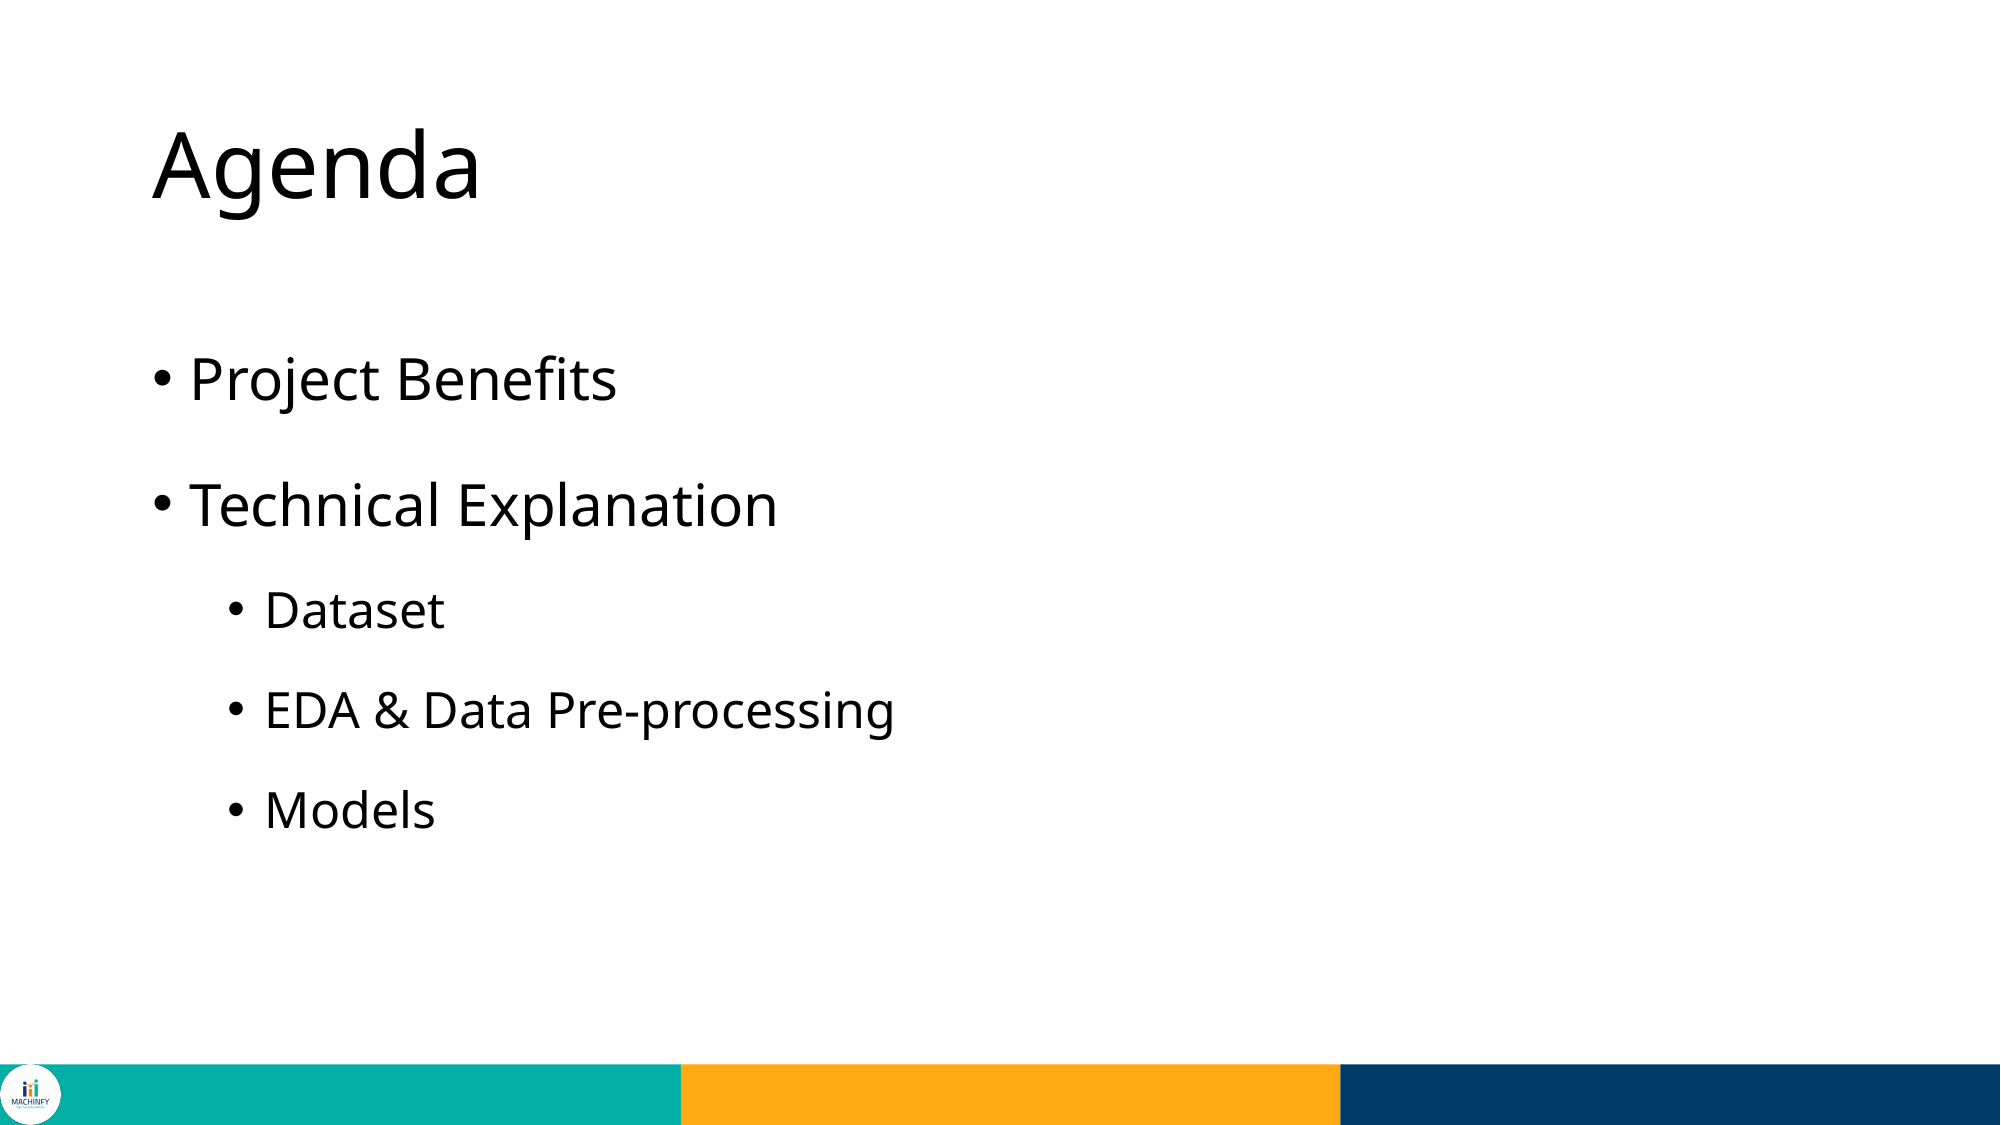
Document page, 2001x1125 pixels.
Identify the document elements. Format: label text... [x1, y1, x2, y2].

picture [0, 1064, 61, 1125]
title Agenda [137, 59, 1863, 278]
list Project Benefits Technical Explanation Dataset EDA & Data Pre-processing Models [137, 299, 1863, 1014]
